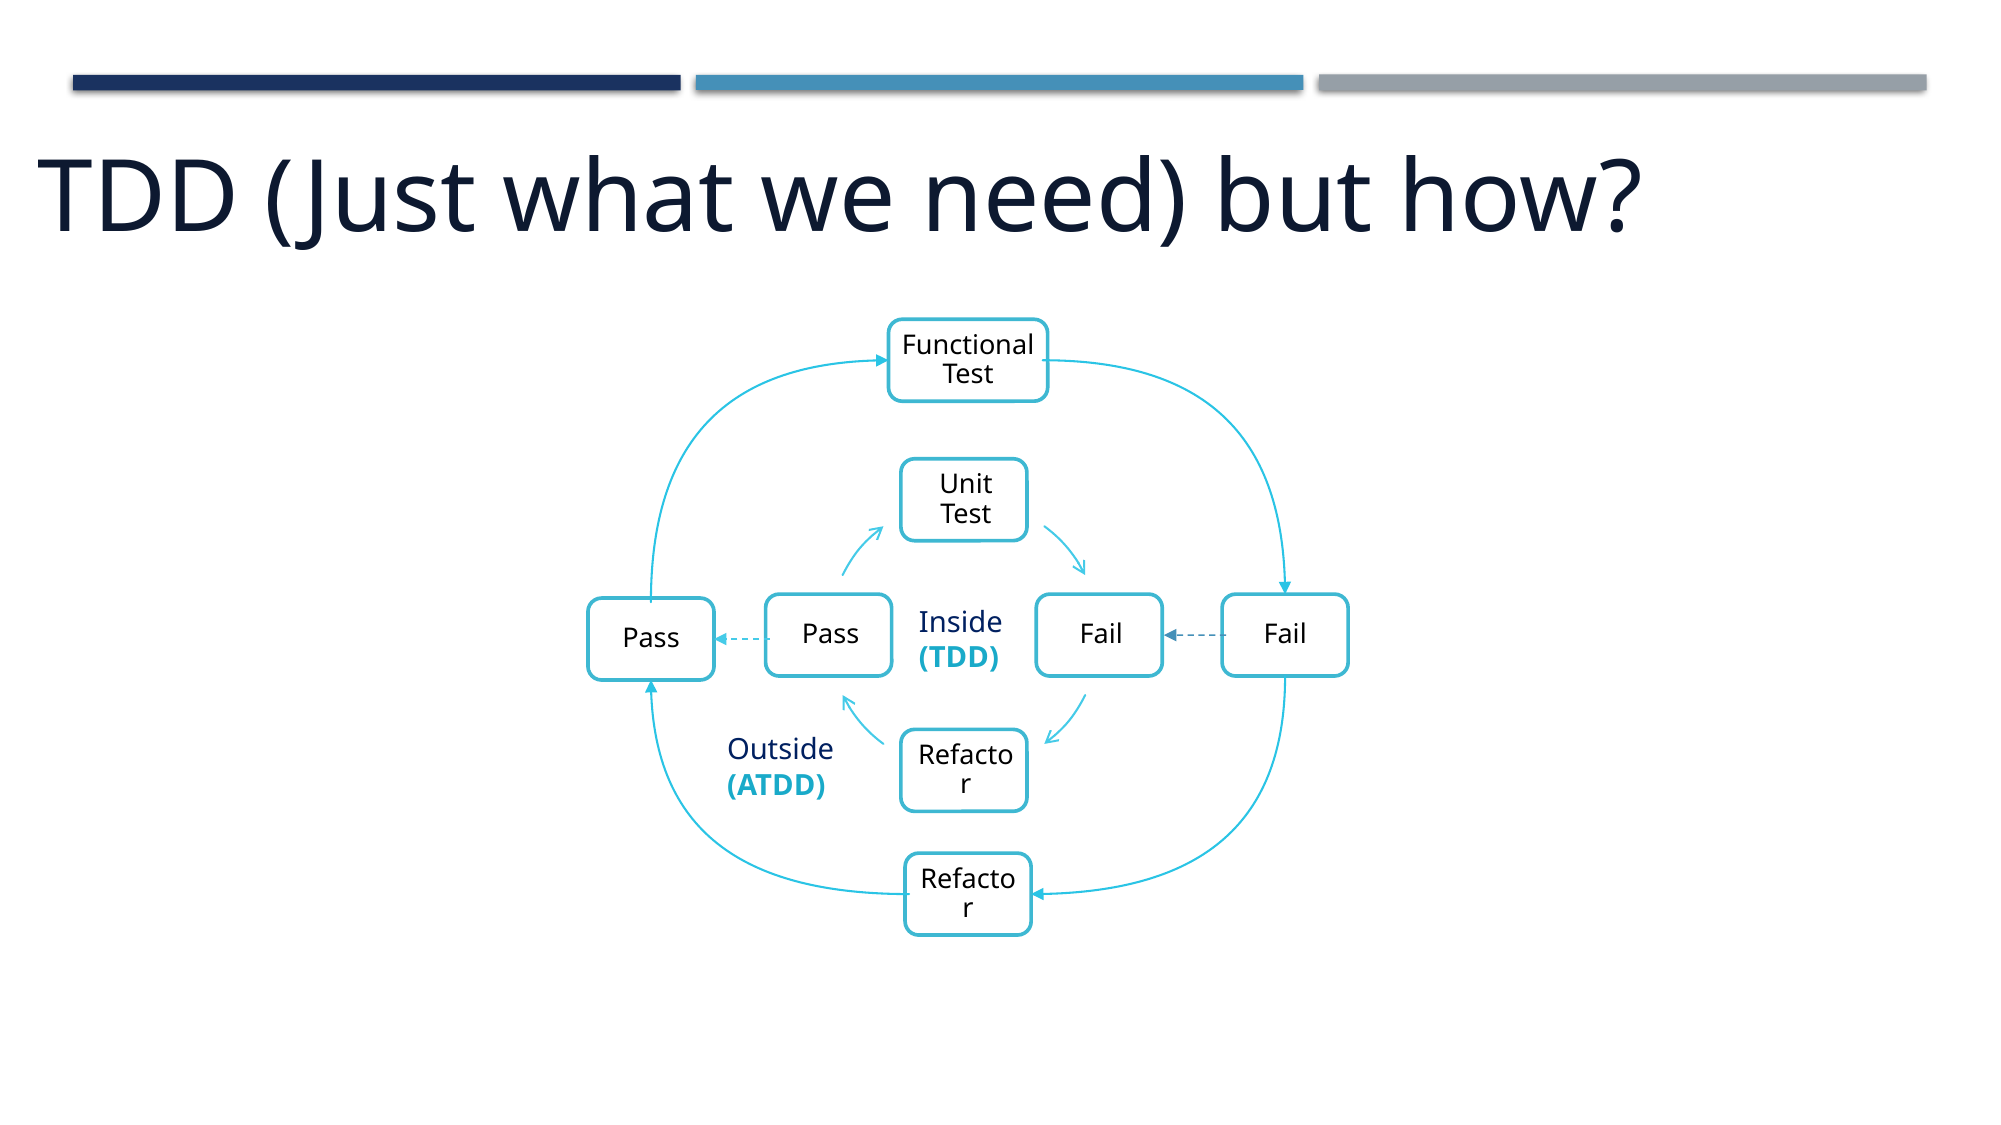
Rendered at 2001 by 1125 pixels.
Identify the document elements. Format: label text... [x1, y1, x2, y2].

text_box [564, 318, 1364, 936]
text_box TDD (Just what we need) but how? [22, 124, 1659, 259]
